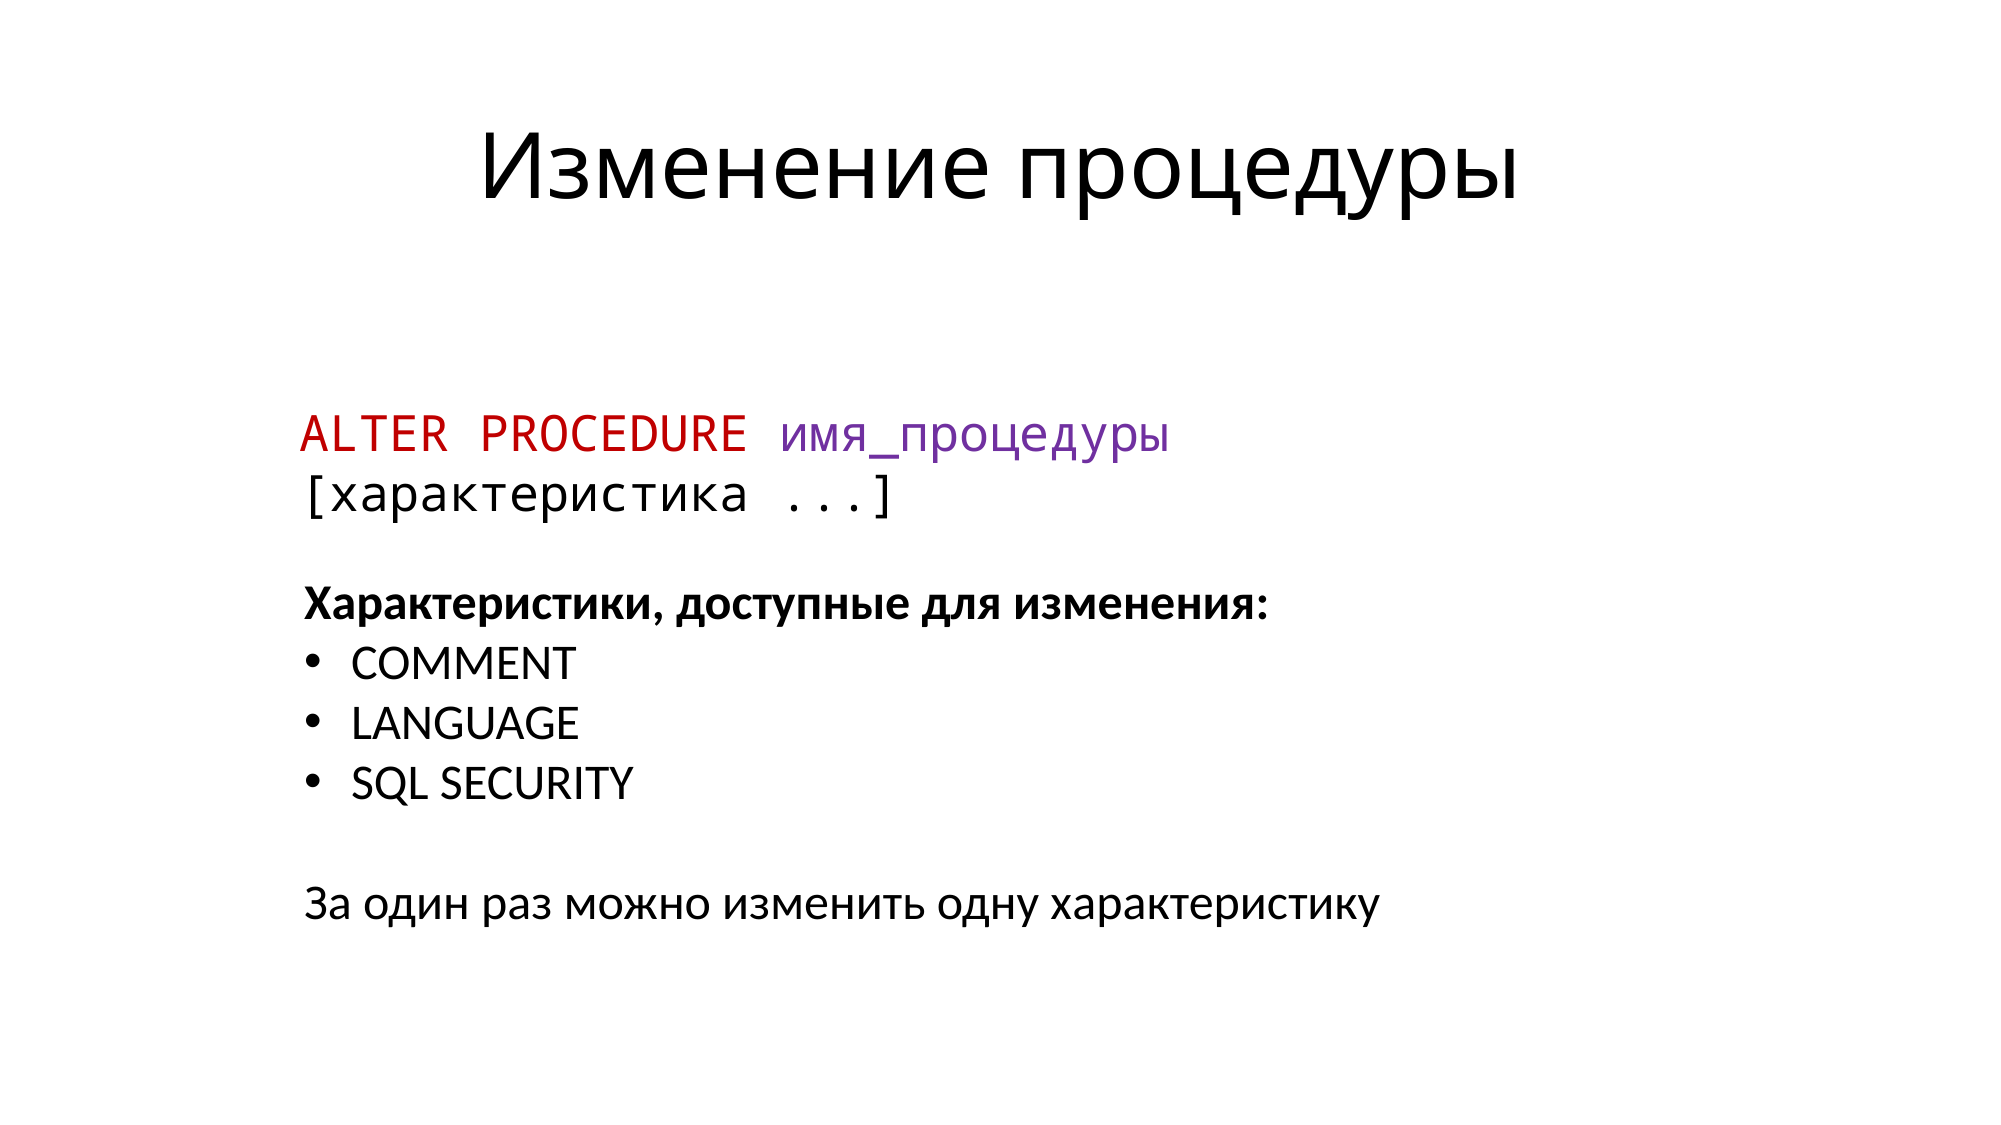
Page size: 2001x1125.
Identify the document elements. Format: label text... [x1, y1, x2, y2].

text_box Характеристики, доступные для изменения: COMMENT LANGUAGE SQL SECURITY За один раз можно изменить одну характеристику [289, 562, 1396, 938]
text_box ALTER PROCEDURE имя_процедуры [характеристика ...] [284, 394, 1716, 589]
title Изменение процедуры [137, 59, 1863, 278]
